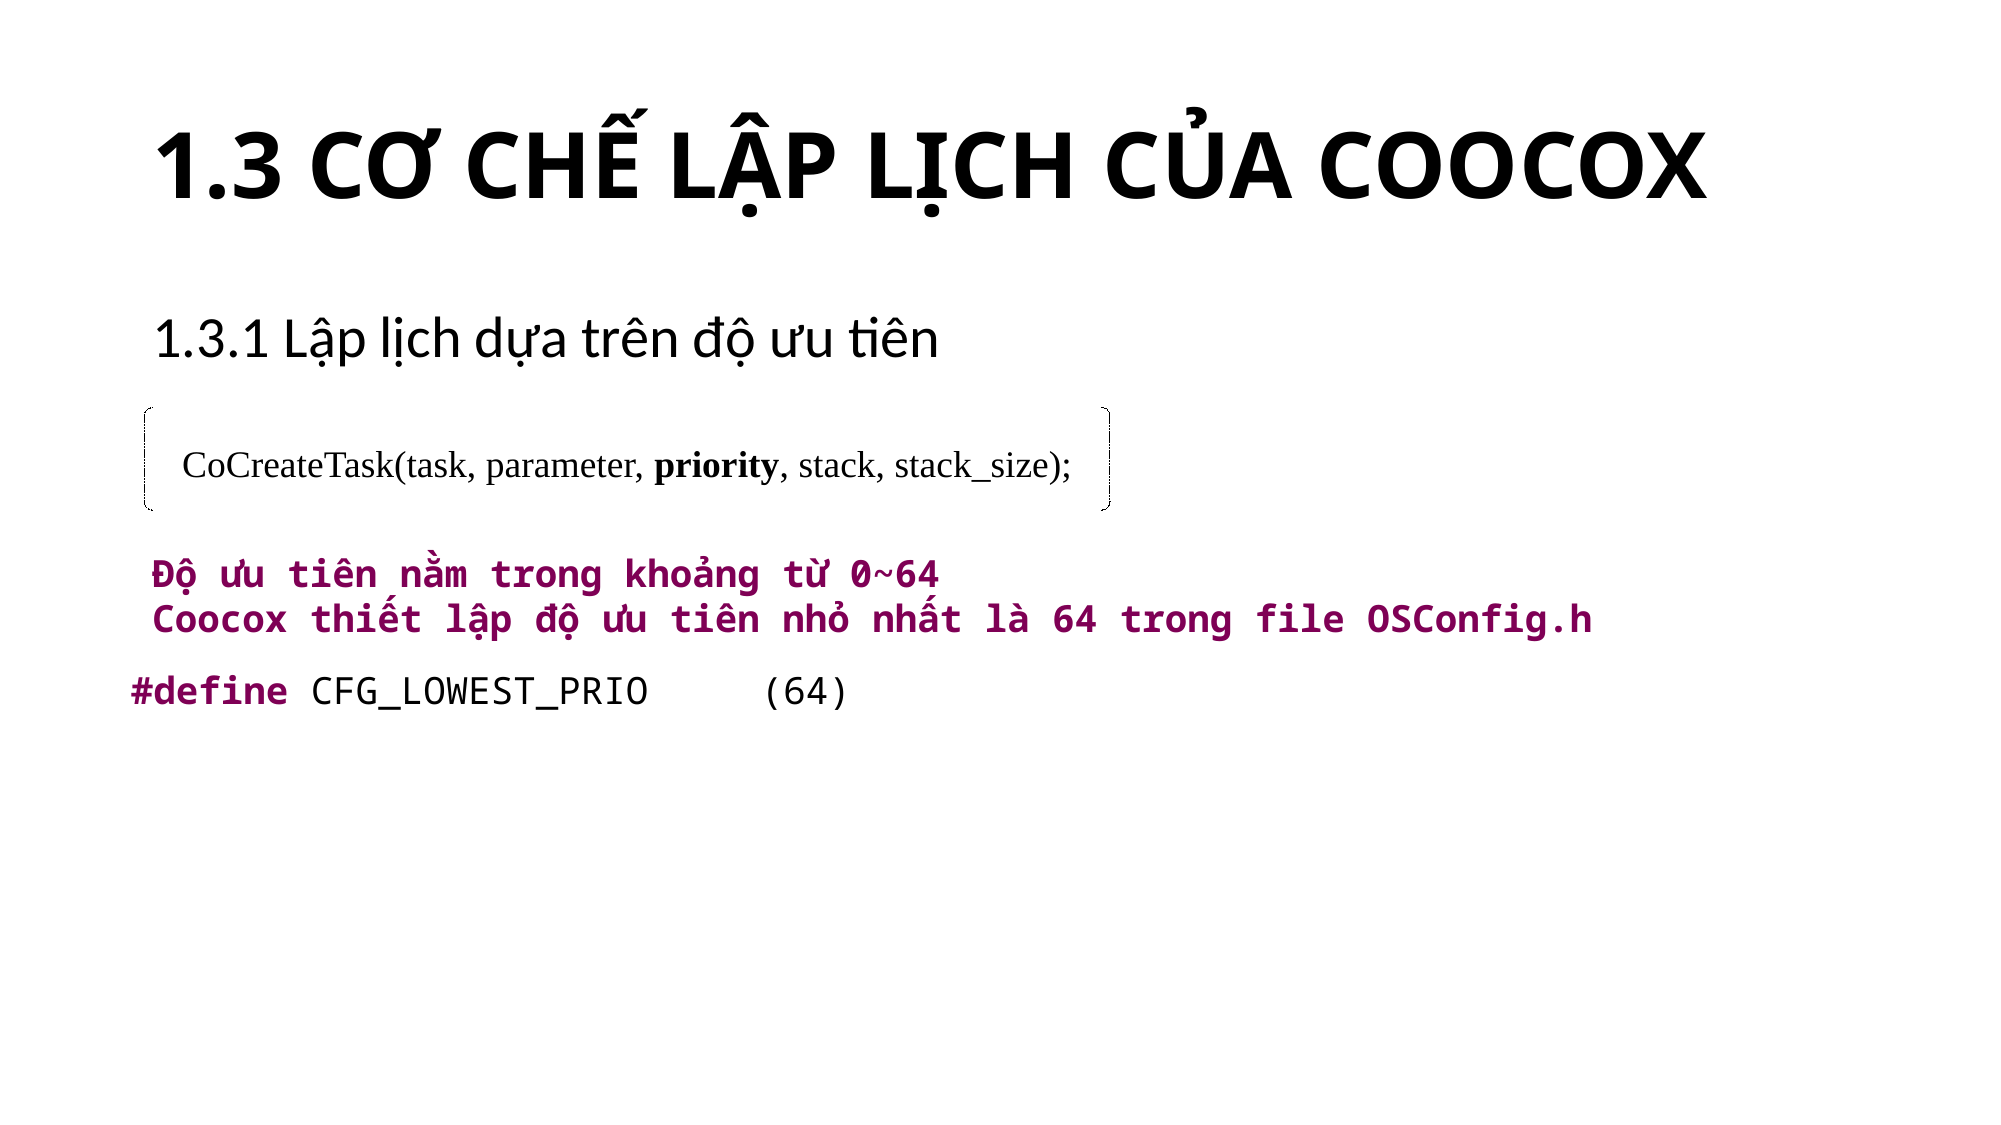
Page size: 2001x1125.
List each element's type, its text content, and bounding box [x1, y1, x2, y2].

text_box CoCreateTask(task, parameter, priority, stack, stack_size); [144, 407, 1111, 511]
list 1.3.1 Lập lịch dựa trên độ ưu tiên Độ ưu tiên nằm trong khoảng từ 0~64 Coocox thiết lập độ ưu tiên nhỏ nhất là 64 trong file OSConfig.h [137, 299, 1863, 1014]
title 1.3 CƠ CHẾ LẬP LỊCH CỦA COOCOX [137, 59, 1863, 278]
text_box #define CFG_LOWEST_PRIO (64) [116, 659, 889, 720]
